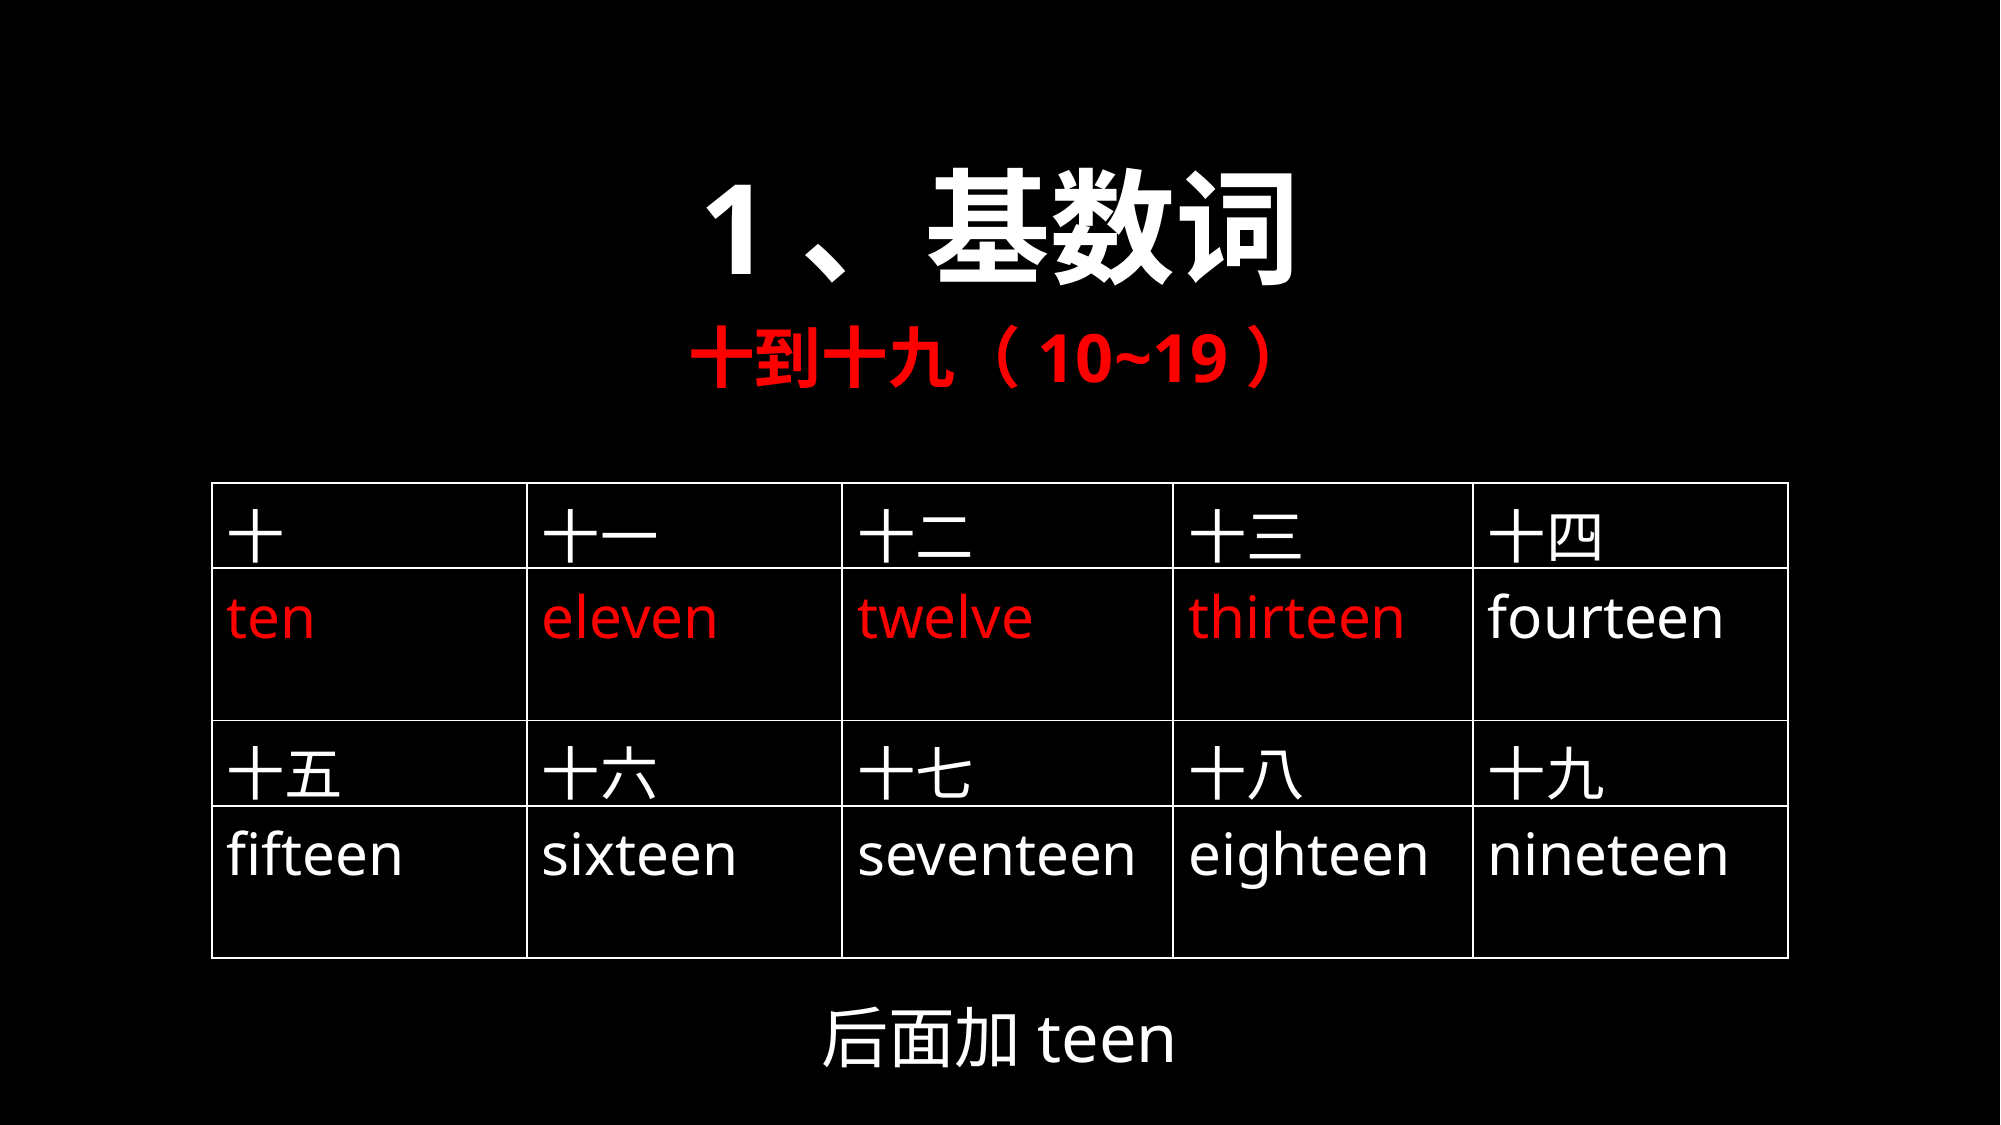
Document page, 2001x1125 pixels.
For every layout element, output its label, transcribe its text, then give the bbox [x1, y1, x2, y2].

table_cell fifteen [213, 807, 526, 957]
table_cell sixteen [528, 807, 841, 957]
table_cell twelve [843, 569, 1172, 720]
text_box 后面加teen [77, 988, 1922, 1084]
table_cell seventeen [843, 807, 1172, 957]
table_cell ten [213, 569, 526, 720]
table_header 十二 [843, 484, 1172, 567]
table_cell eleven [528, 569, 841, 720]
text_box 1、基数词 [684, 141, 1316, 307]
text_box 十到十九（10~19） [77, 308, 1922, 404]
table_cell 十五 [213, 721, 526, 805]
table_cell 十九 [1474, 721, 1787, 805]
table_cell 十六 [528, 721, 841, 805]
table_header 十一 [528, 484, 841, 567]
table_cell 十八 [1174, 721, 1472, 805]
table_cell 十七 [843, 721, 1172, 805]
table_header 十三 [1174, 484, 1472, 567]
table_header 十 [213, 484, 526, 567]
table_cell nineteen [1474, 807, 1787, 957]
table_header 十四 [1474, 484, 1787, 567]
table_cell eighteen [1174, 807, 1472, 957]
table_cell fourteen [1474, 569, 1787, 720]
table_cell thirteen [1174, 569, 1472, 720]
